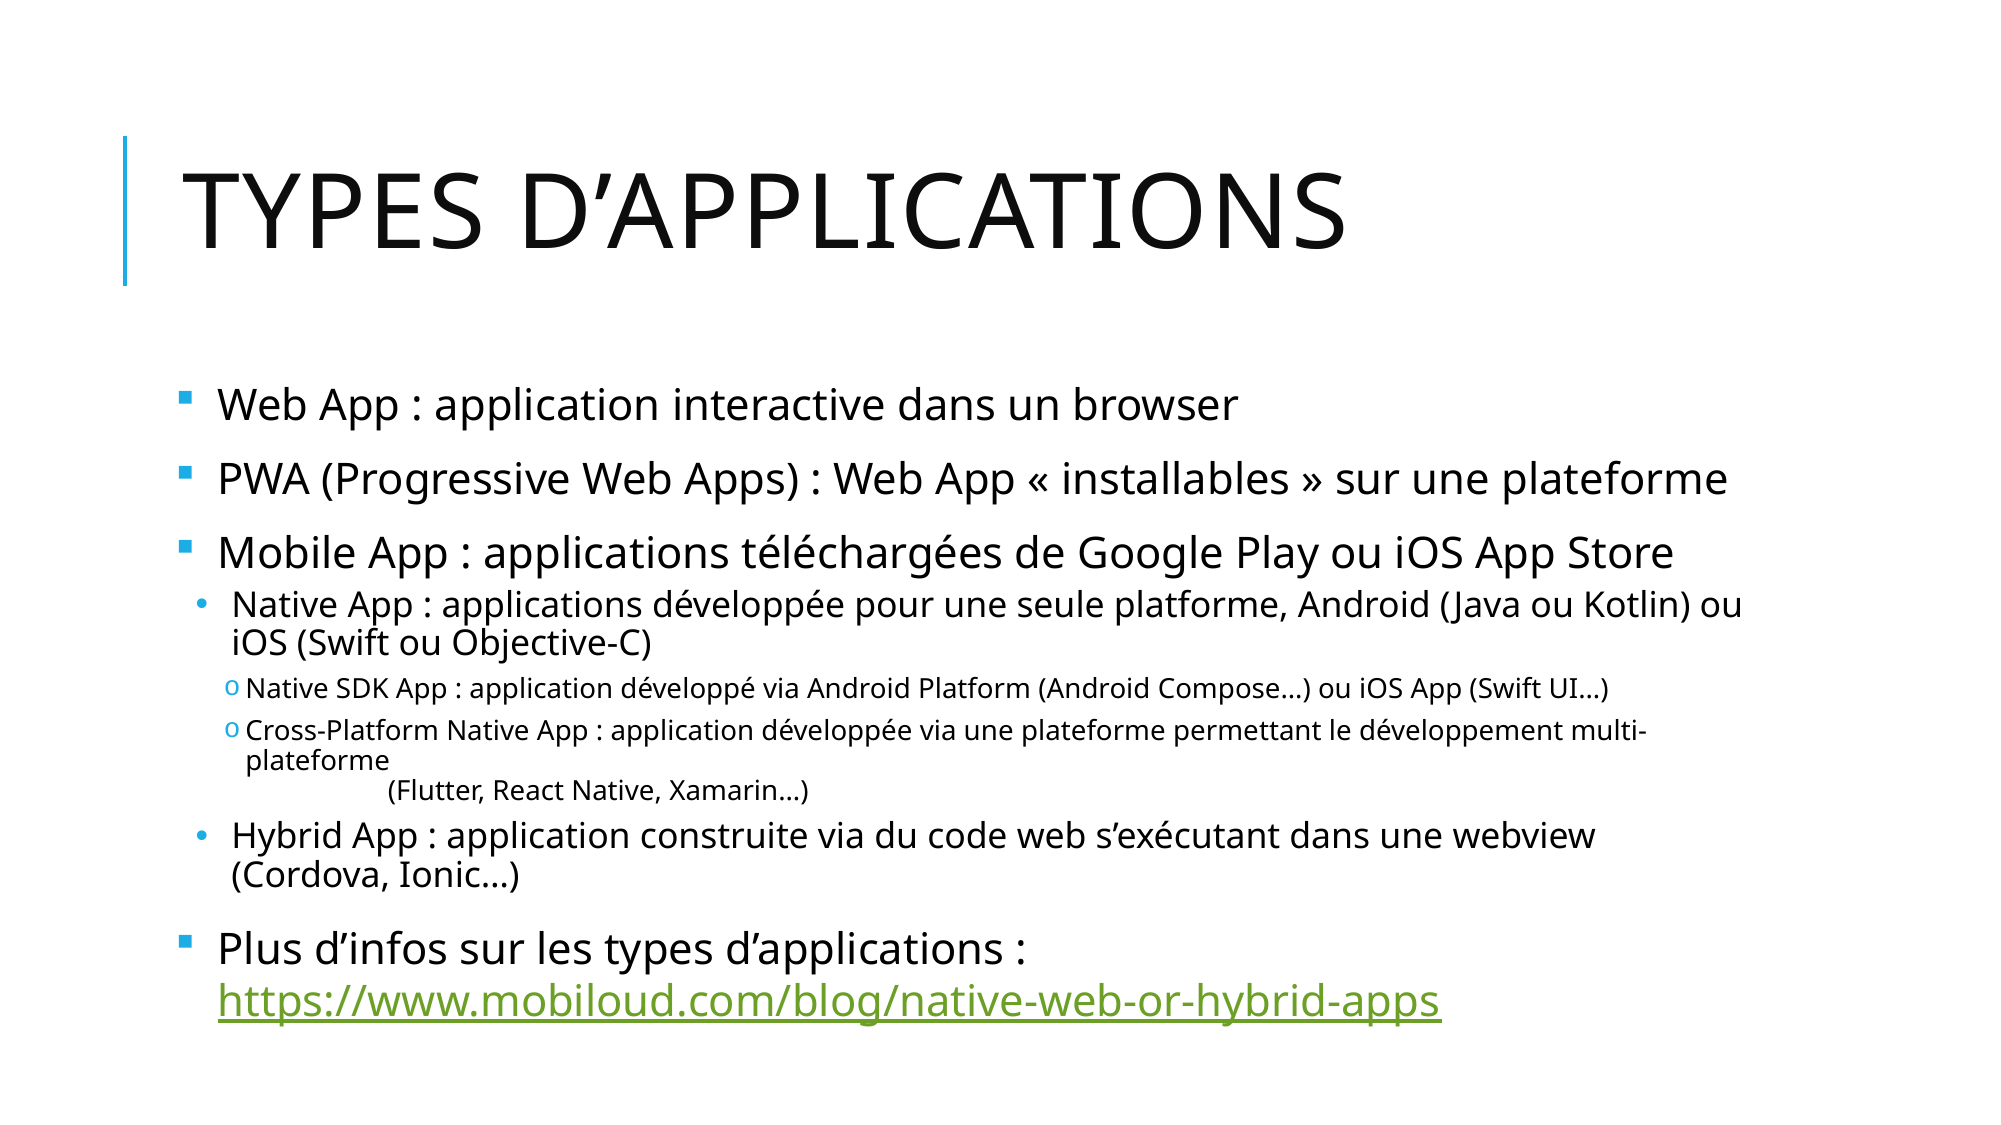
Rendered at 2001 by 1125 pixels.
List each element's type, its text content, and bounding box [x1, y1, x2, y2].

list Web App : application interactive dans un browser PWA (Progressive Web Apps) : Web App « installables » sur une plateforme Mobile App : applications téléchargées de Google Play ou iOS App Store Native App : applications développée pour une seule platforme, Android (Java ou Kotlin) ou iOS (Swift ou Objective-C) Native SDK App : application développé via Android Platform (Android Compose…) ou iOS App (Swift UI…) Cross-Platform Native App : application développée via une plateforme permettant le développement multi-plateforme (Flutter, React Native, Xamarin…) Hybrid App : application construite via du code web s’exécutant dans une webview (Cordova, Ionic…) Plus d’infos sur les types d’applications : https://www.mobiloud.com/blog/native-web-or-hybrid-apps [168, 375, 1763, 1035]
title Types d’applications [168, 96, 1763, 342]
